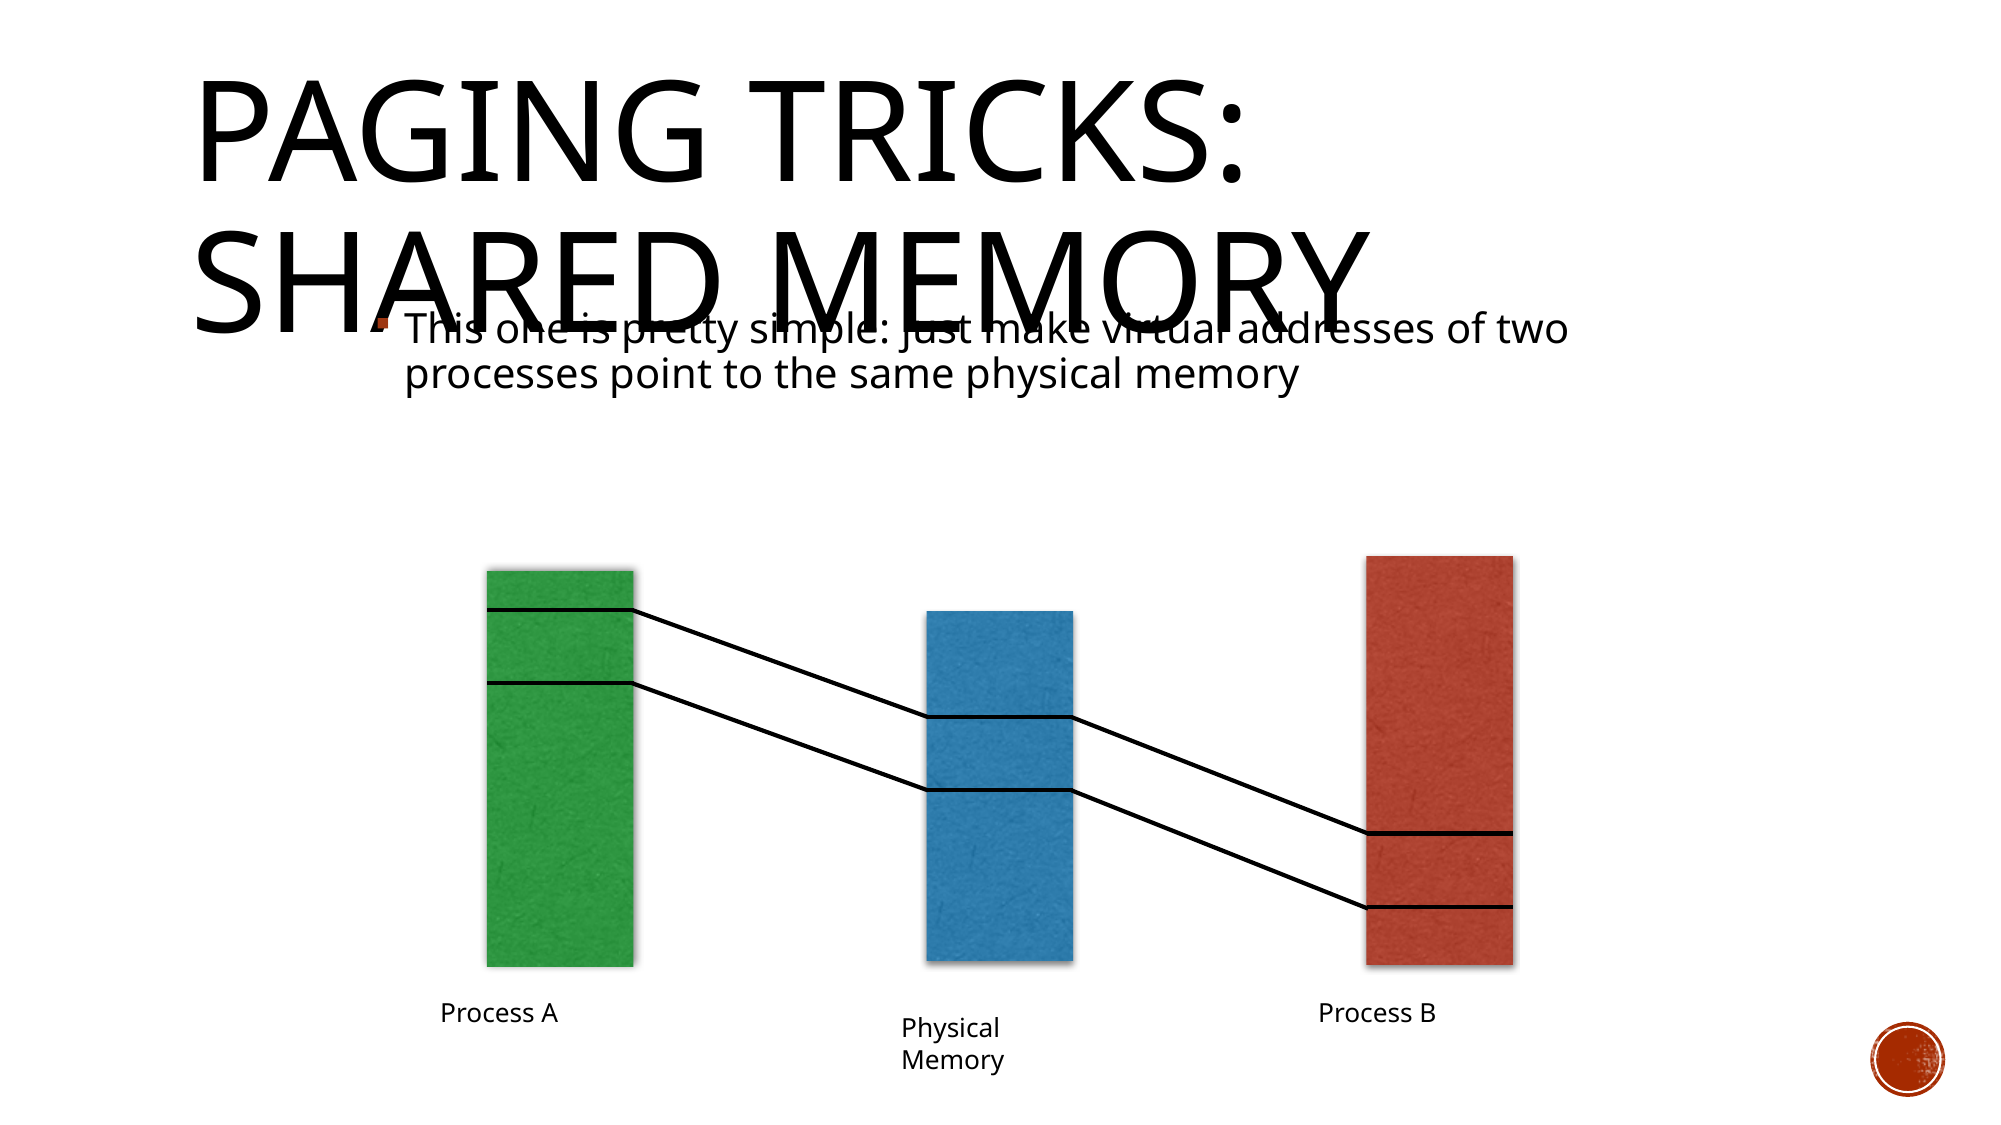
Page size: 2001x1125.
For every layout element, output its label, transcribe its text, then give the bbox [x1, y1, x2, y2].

text_box [1366, 907, 1513, 965]
text_box [1366, 834, 1513, 906]
text_box [926, 717, 1074, 790]
list This one is pretty simple: just make virtual addresses of two processes point to the same physical memory [359, 300, 1641, 564]
text_box [486, 571, 634, 967]
text_box [926, 611, 1074, 716]
title Paging Tricks: Shared Memory [175, 79, 1826, 344]
text_box [926, 791, 1074, 961]
text_box Physical Memory [895, 1005, 1011, 1081]
text_box Process B [1312, 990, 1443, 1034]
text_box [1366, 556, 1513, 833]
text_box Process A [434, 990, 565, 1034]
